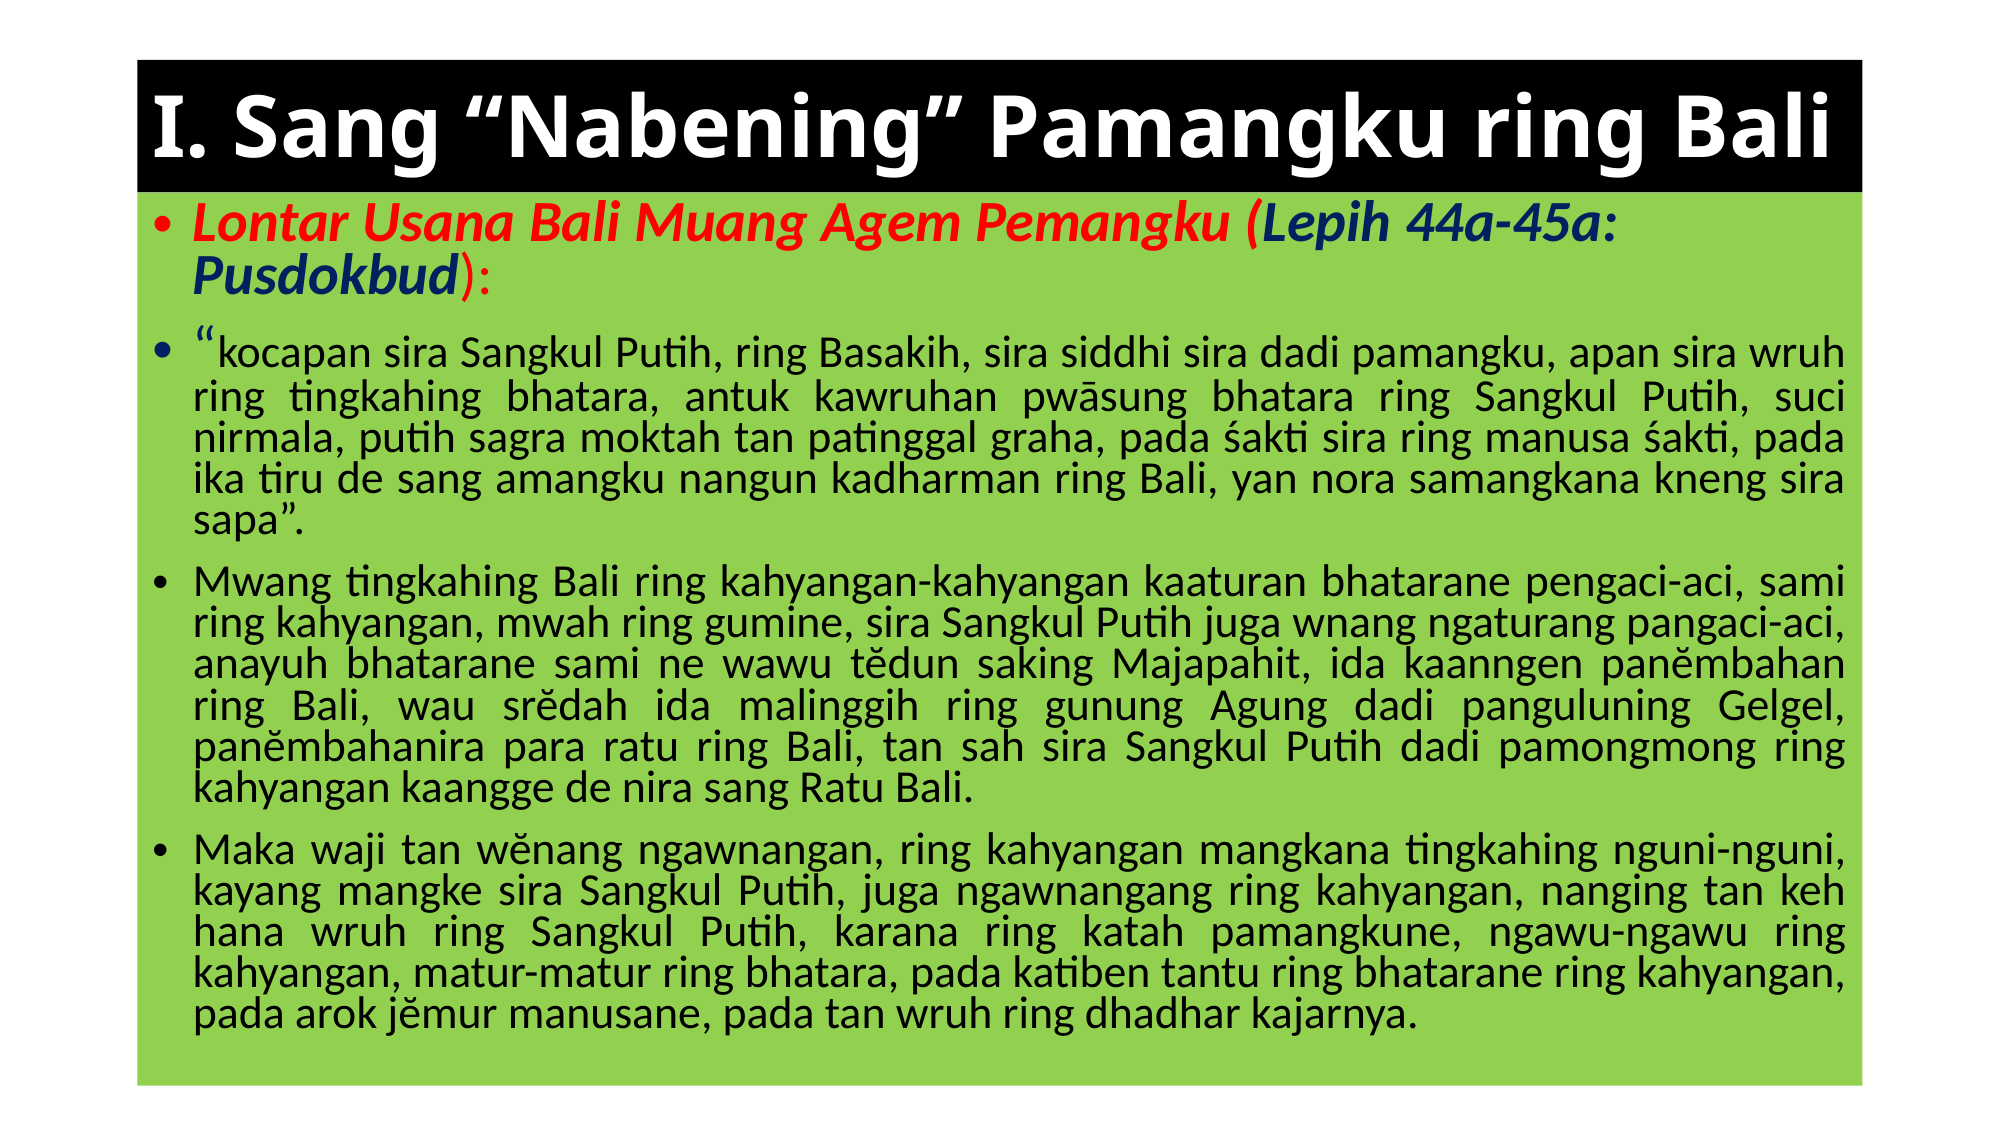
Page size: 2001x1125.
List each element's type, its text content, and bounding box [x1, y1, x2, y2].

list Lontar Usana Bali Muang Agem Pemangku (Lepih 44a-45a: Pusdokbud): “kocapan sira Sangkul Putih, ring Basakih, sira siddhi sira dadi pamangku, apan sira wruh ring tingkahing bhatara, antuk kawruhan pwāsung bhatara ring Sangkul Putih, suci nirmala, putih sagra moktah tan patinggal graha, pada śakti sira ring manusa śakti, pada ika tiru de sang amangku nangun kadharman ring Bali, yan nora samangkana kneng sira sapa”. Mwang tingkahing Bali ring kahyangan-kahyangan kaaturan bhatarane pengaci-aci, sami ring kahyangan, mwah ring gumine, sira Sangkul Putih juga wnang ngaturang pangaci-aci, anayuh bhatarane sami ne wawu tĕdun saking Majapahit, ida kaanngen panĕmbahan ring Bali, wau srĕdah ida malinggih ring gunung Agung dadi panguluning Gelgel, panĕmbahanira para ratu ring Bali, tan sah sira Sangkul Putih dadi pamongmong ring kahyangan kaangge de nira sang Ratu Bali. Maka waji tan wĕnang ngawnangan, ring kahyangan mangkana tingkahing nguni-nguni, kayang mangke sira Sangkul Putih, juga ngawnangang ring kahyangan, nanging tan keh hana wruh ring Sangkul Putih, karana ring katah pamangkune, ngawu-ngawu ring kahyangan, matur-matur ring bhatara, pada katiben tantu ring bhatarane ring kahyangan, pada arok jĕmur manusane, pada tan wruh ring dhadhar kajarnya. [137, 192, 1863, 1086]
title I. Sang “Nabening” Pamangku ring Bali [137, 59, 1863, 192]
